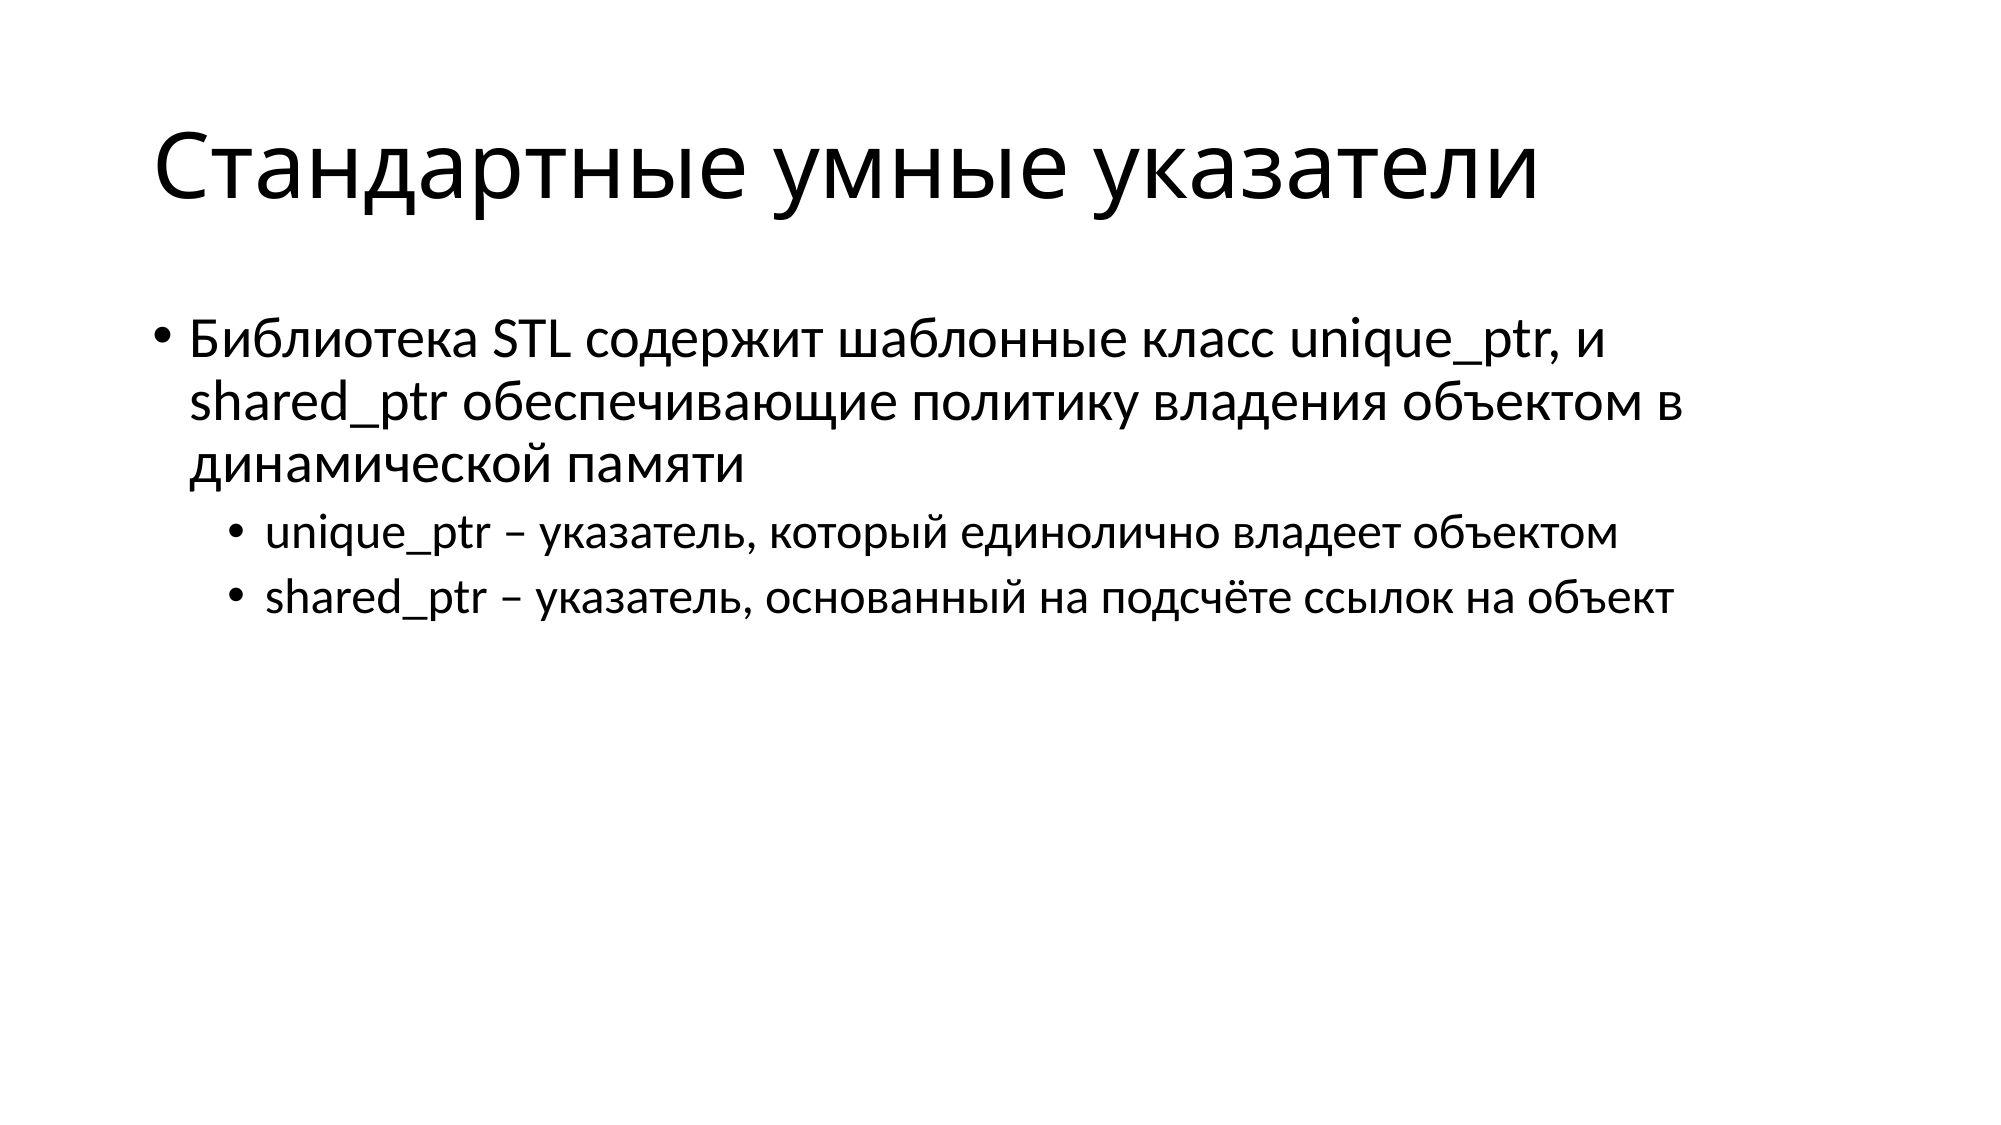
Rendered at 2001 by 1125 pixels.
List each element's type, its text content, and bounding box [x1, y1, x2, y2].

list Библиотека STL содержит шаблонные класс unique_ptr, и shared_ptr обеспечивающие политику владения объектом в динамической памяти unique_ptr – указатель, который единолично владеет объектом shared_ptr – указатель, основанный на подсчёте ссылок на объект [137, 299, 1863, 1014]
title Стандартные умные указатели [137, 59, 1863, 278]
